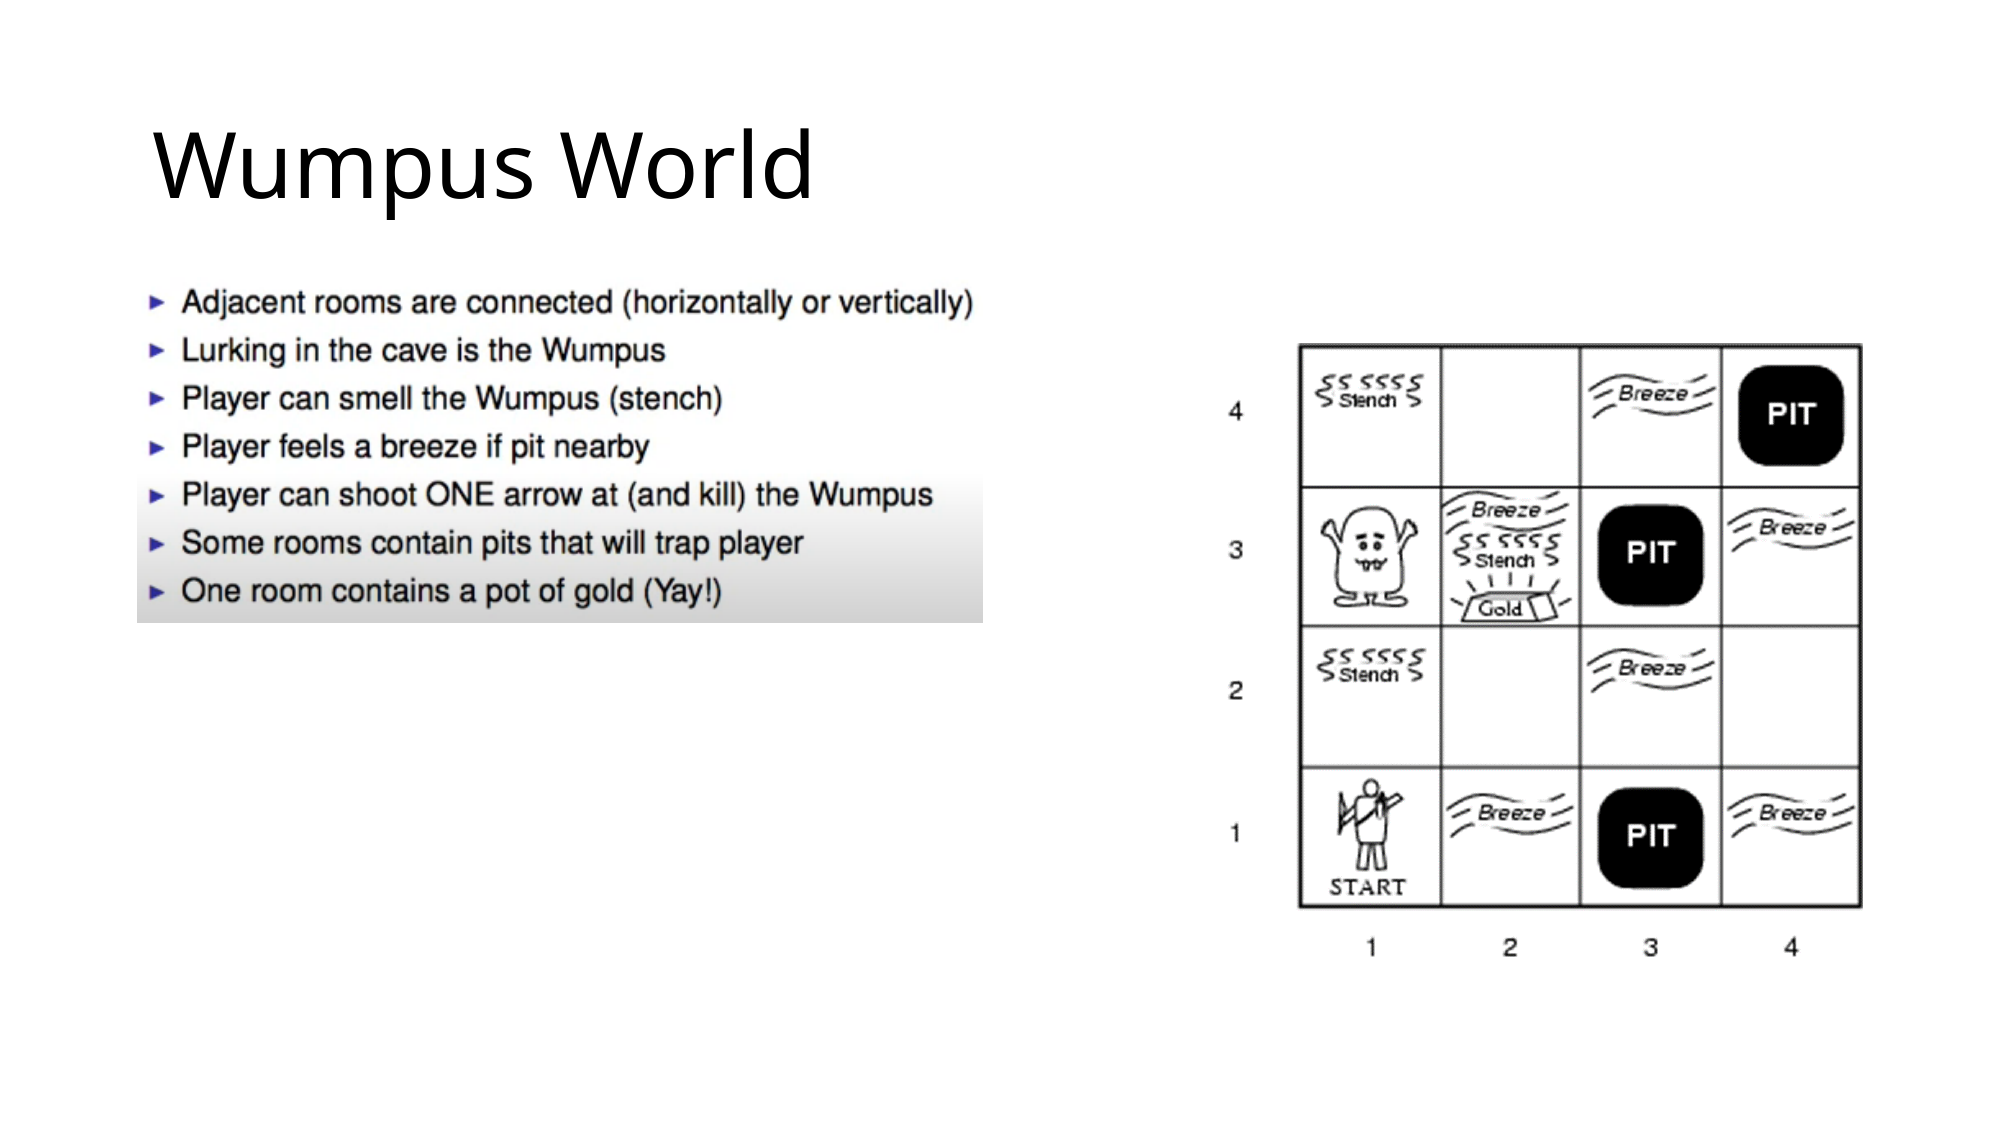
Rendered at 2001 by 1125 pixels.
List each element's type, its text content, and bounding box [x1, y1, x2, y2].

picture [137, 277, 983, 623]
title Wumpus World [137, 59, 1863, 278]
picture [1224, 343, 1863, 970]
